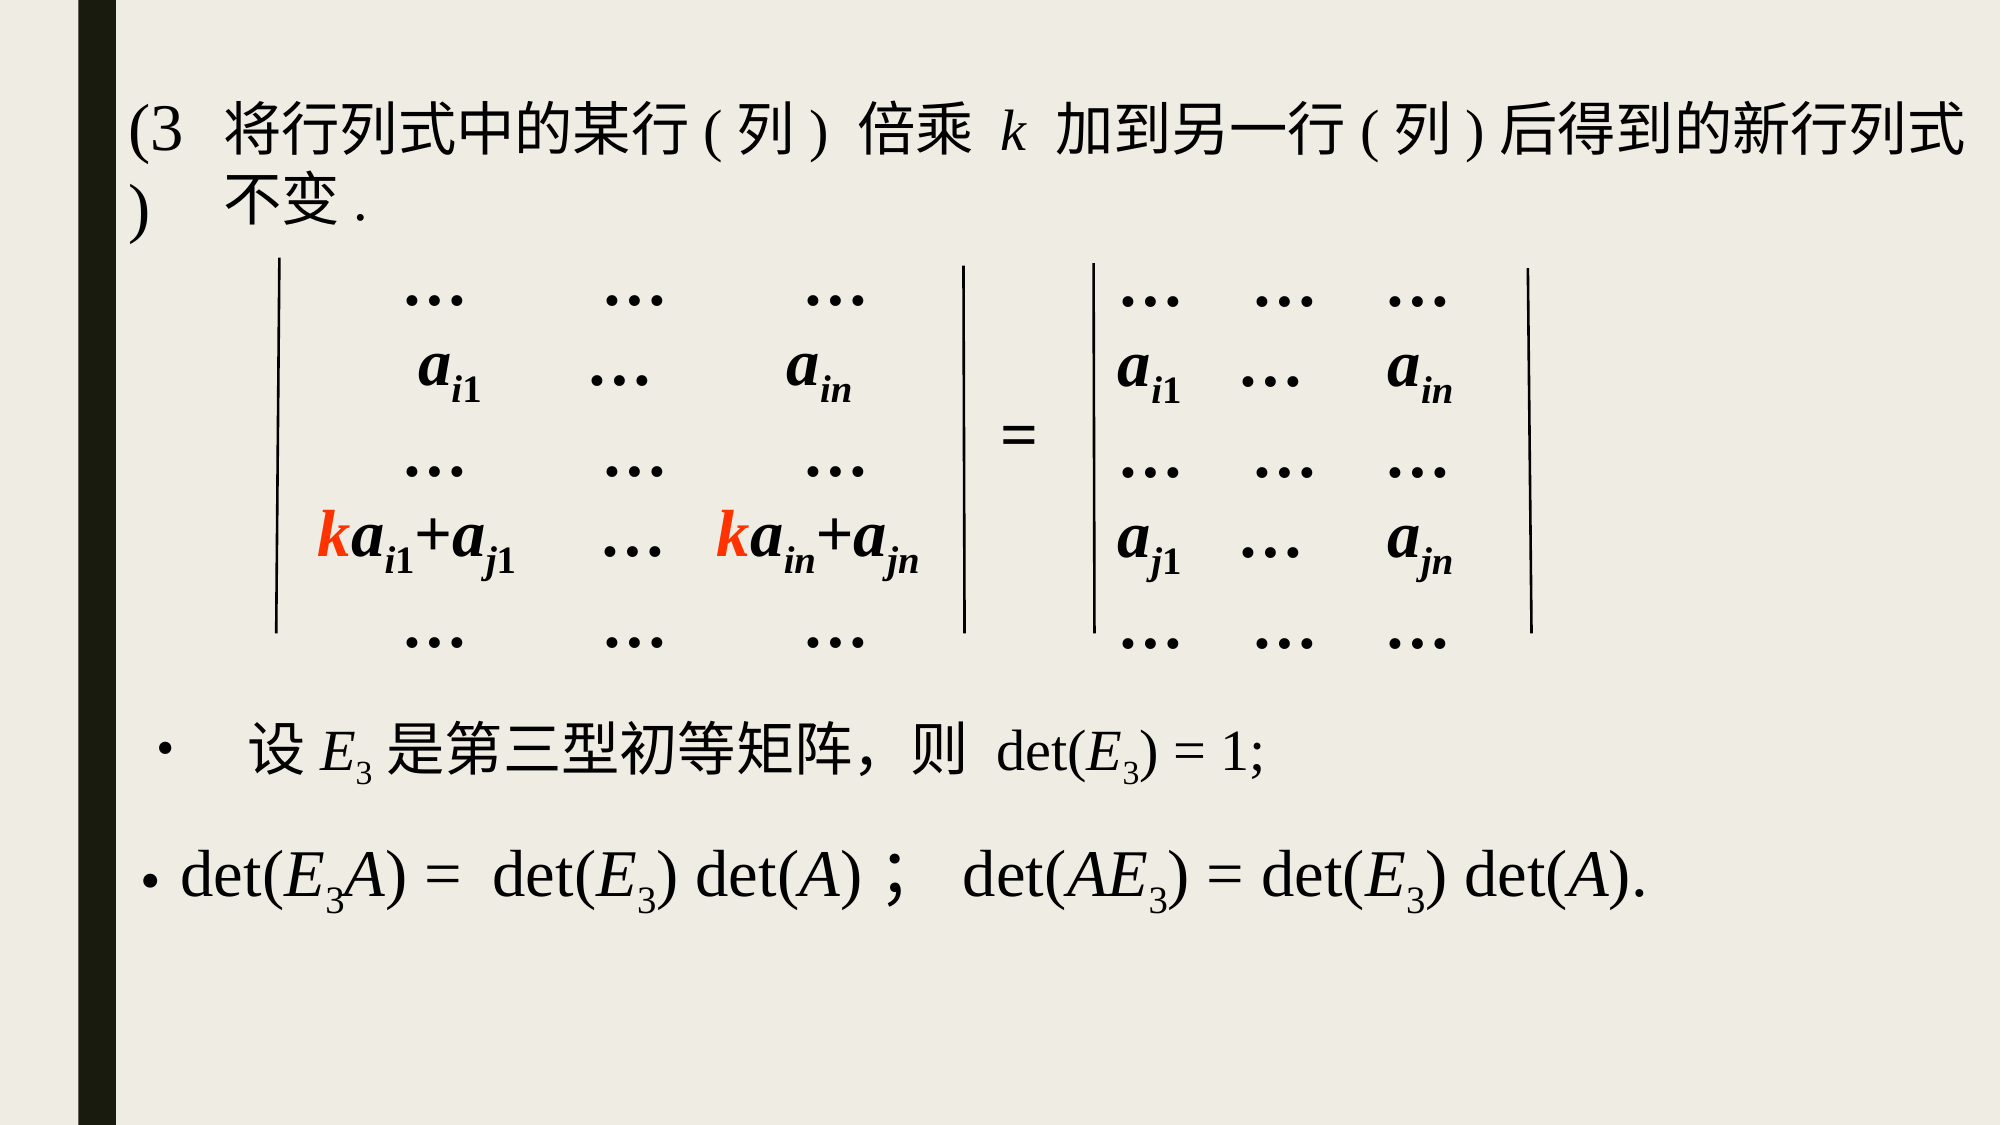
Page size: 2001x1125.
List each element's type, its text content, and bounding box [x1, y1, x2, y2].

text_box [276, 231, 965, 651]
text_box det(E3) det(A)； [477, 822, 948, 929]
text_box 将行列式中的某行(列) 倍乘 k 加到另一行(列)后得到的新行列式不变. [208, 84, 1981, 240]
text_box • [125, 834, 165, 919]
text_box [985, 232, 1532, 652]
text_box • 设E3是第三型初等矩阵，则 det(E3) = 1; [121, 704, 1296, 799]
text_box (3) [113, 76, 209, 287]
text_box det(E3A) = [165, 822, 477, 929]
text_box det(AE3) = det(E3) det(A). [948, 822, 1680, 929]
